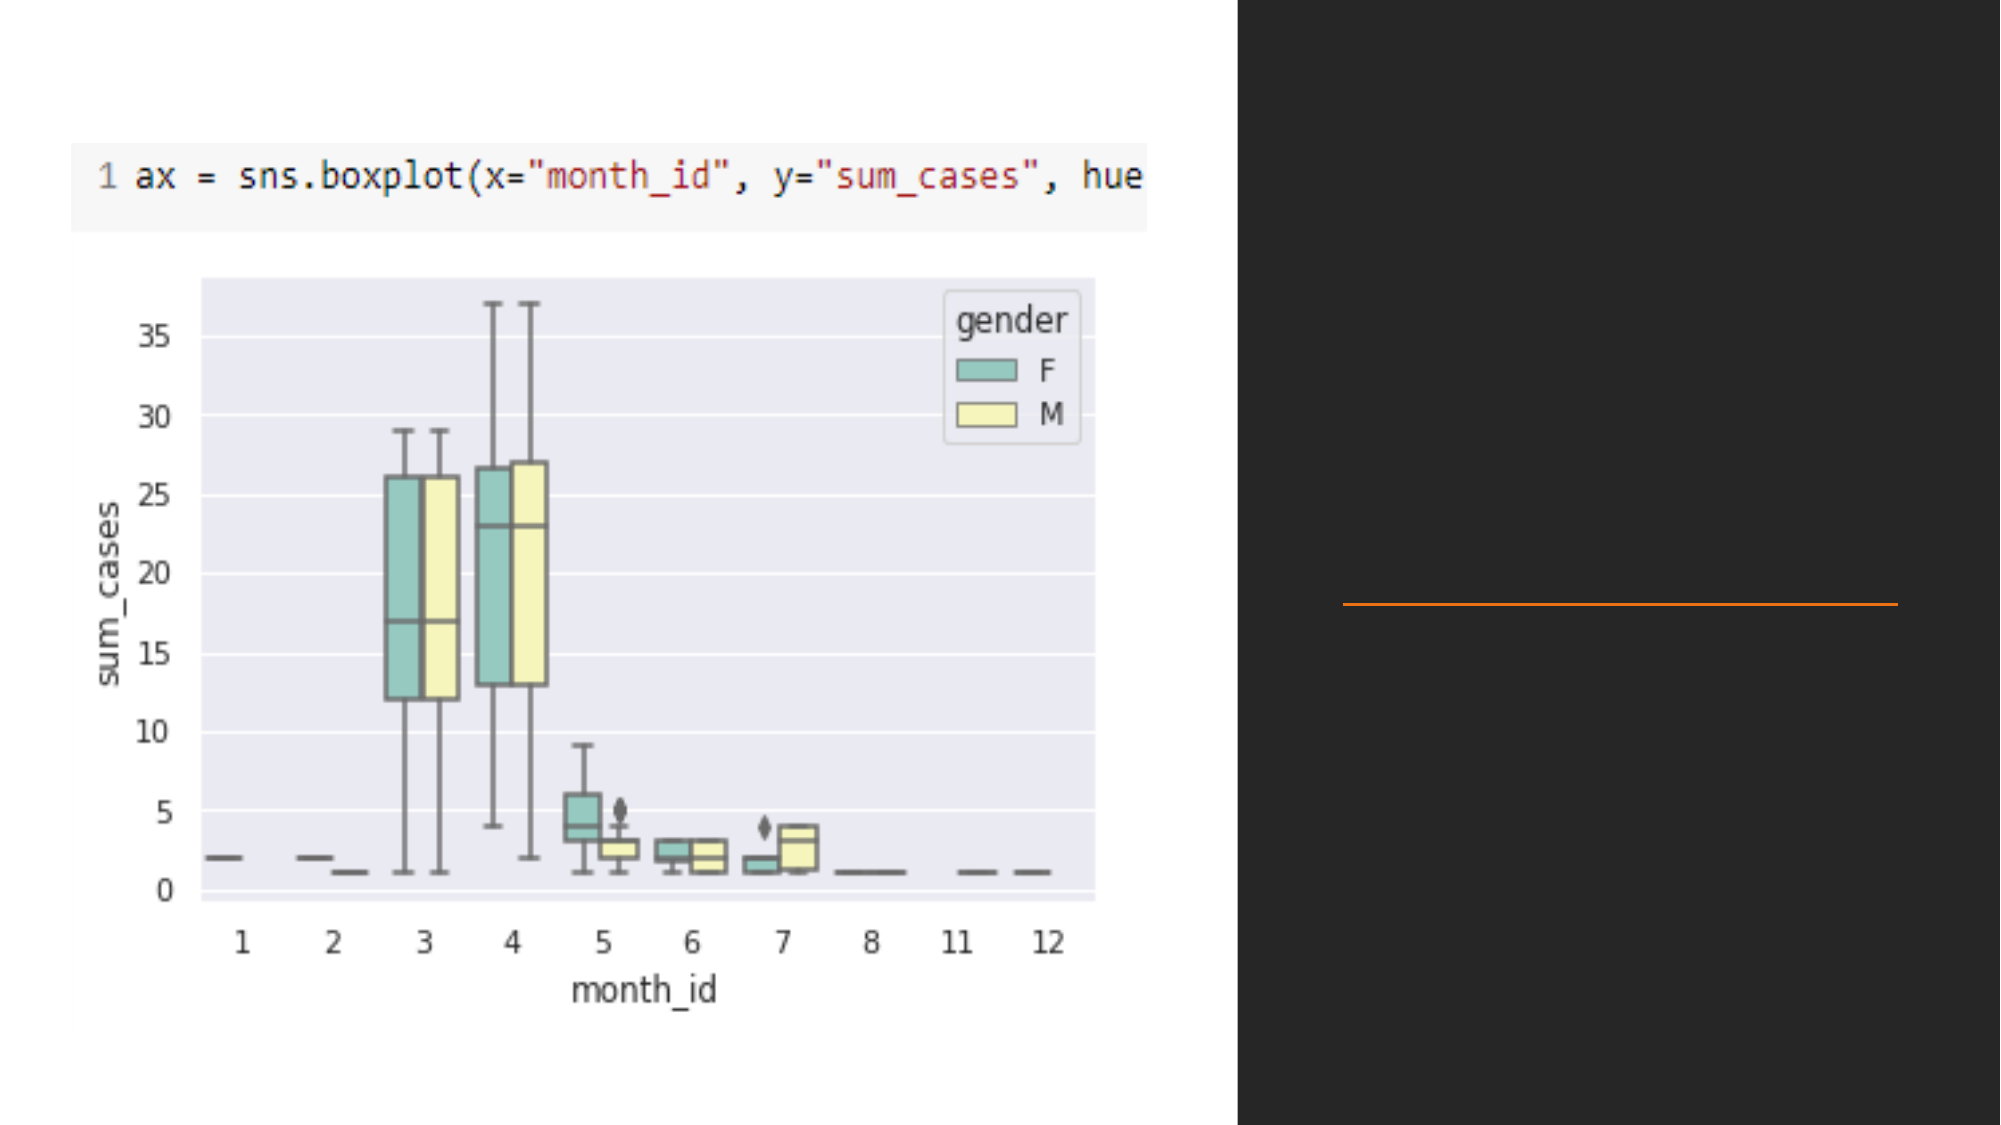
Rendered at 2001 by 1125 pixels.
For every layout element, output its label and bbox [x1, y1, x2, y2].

picture [70, 143, 1148, 1038]
text_box [1236, 0, 2000, 1125]
text_box [0, 0, 1236, 1125]
